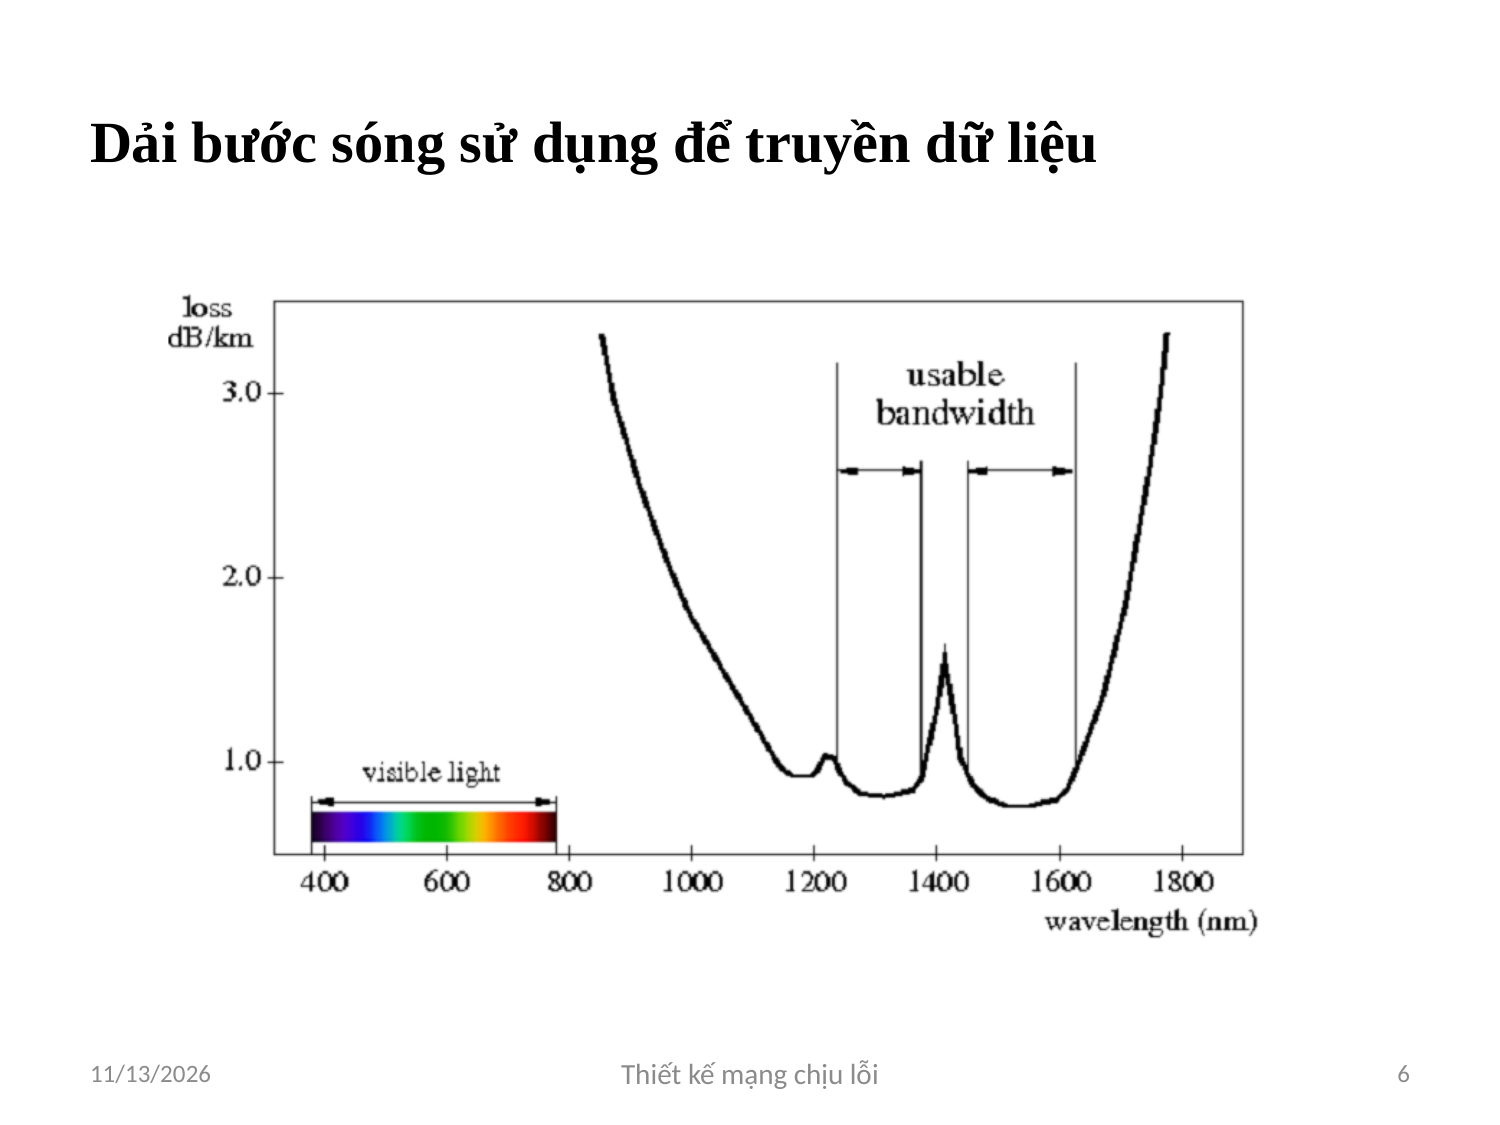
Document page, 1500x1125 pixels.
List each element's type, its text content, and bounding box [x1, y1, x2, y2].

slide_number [75, 1042, 425, 1103]
footer Thiết kế mạng chịu lỗi [512, 1042, 988, 1103]
title Dải bước sóng sử dụng để truyền dữ liệu [75, 45, 1475, 233]
picture [137, 262, 1287, 962]
slide_number 6 [1074, 1042, 1425, 1103]
